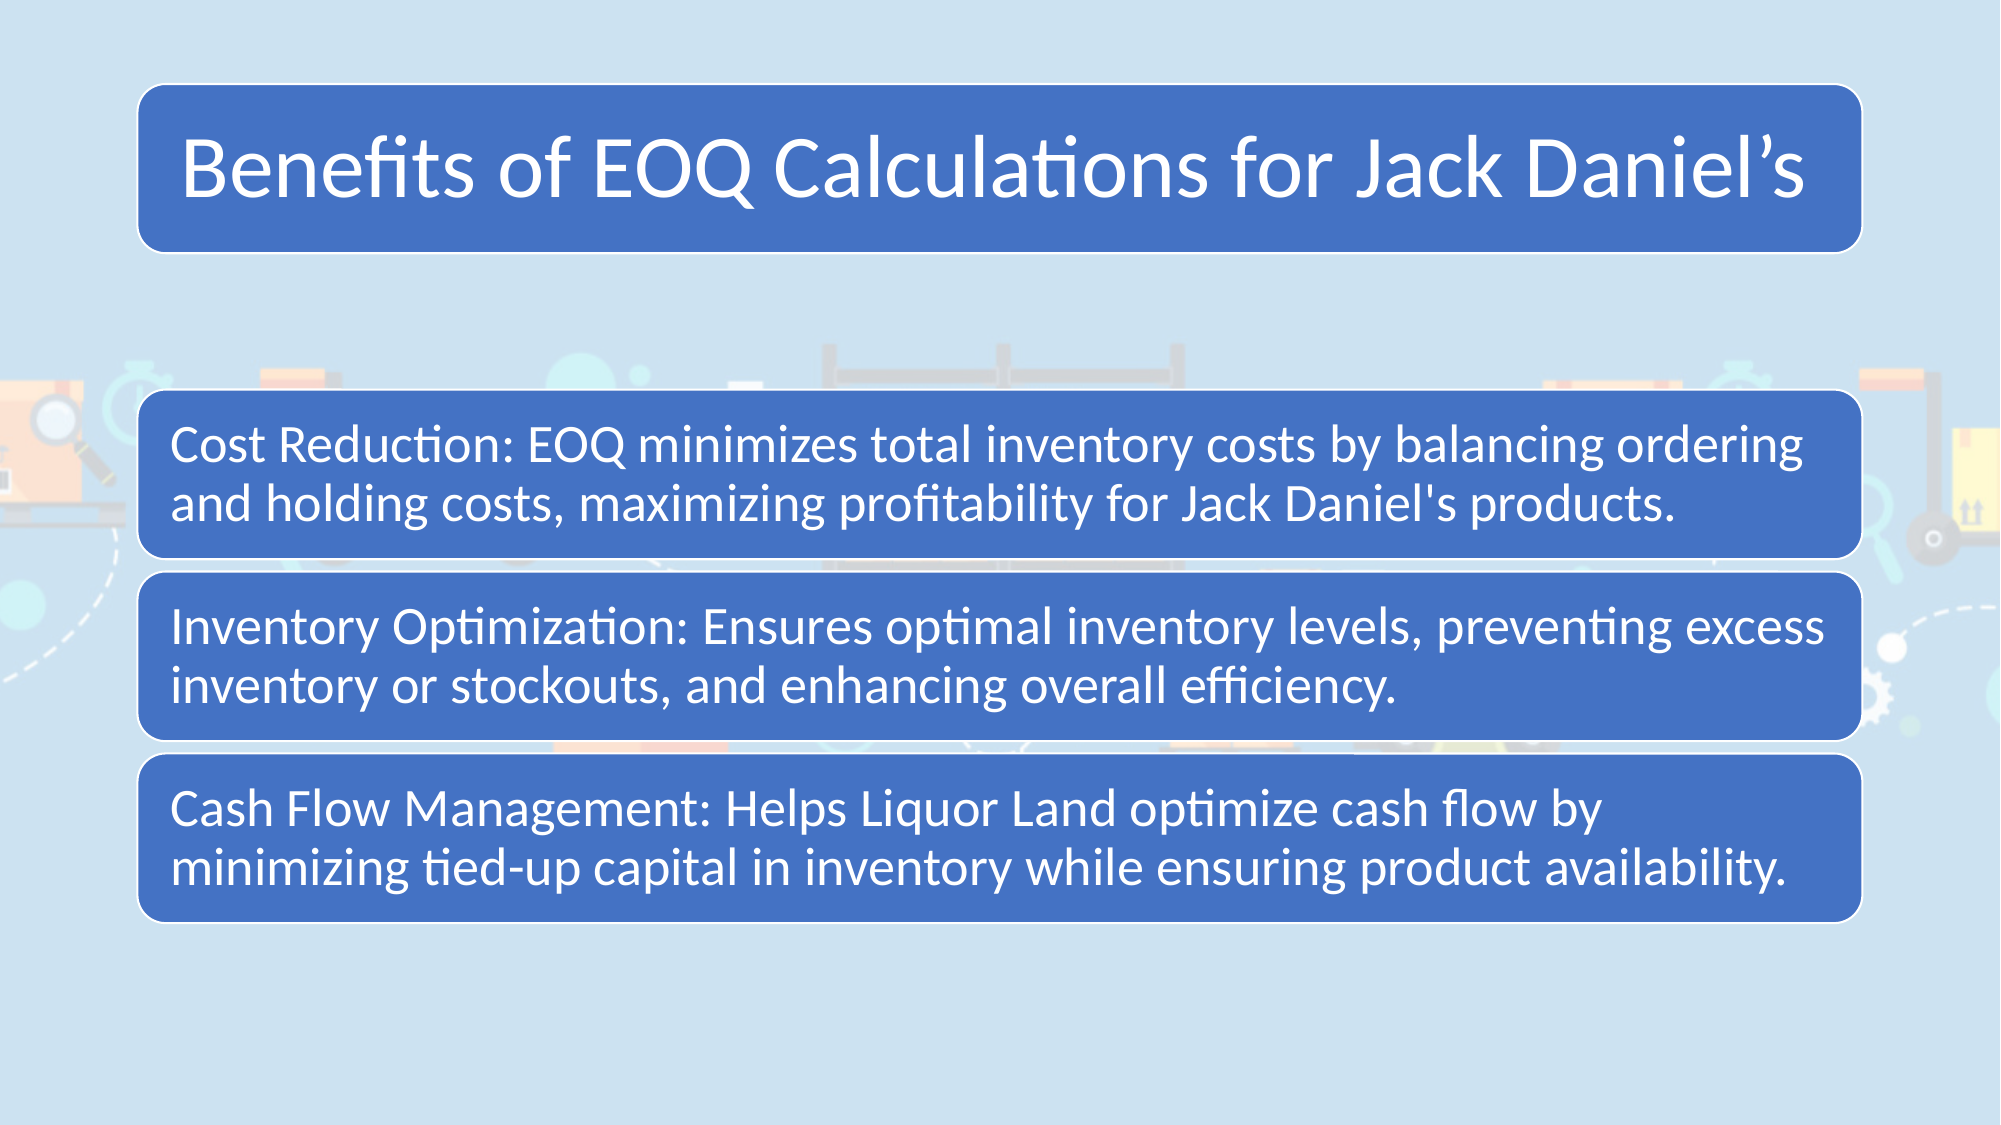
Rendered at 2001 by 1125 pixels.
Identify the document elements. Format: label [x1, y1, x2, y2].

text_box [137, 59, 1863, 278]
list [137, 299, 1863, 1014]
